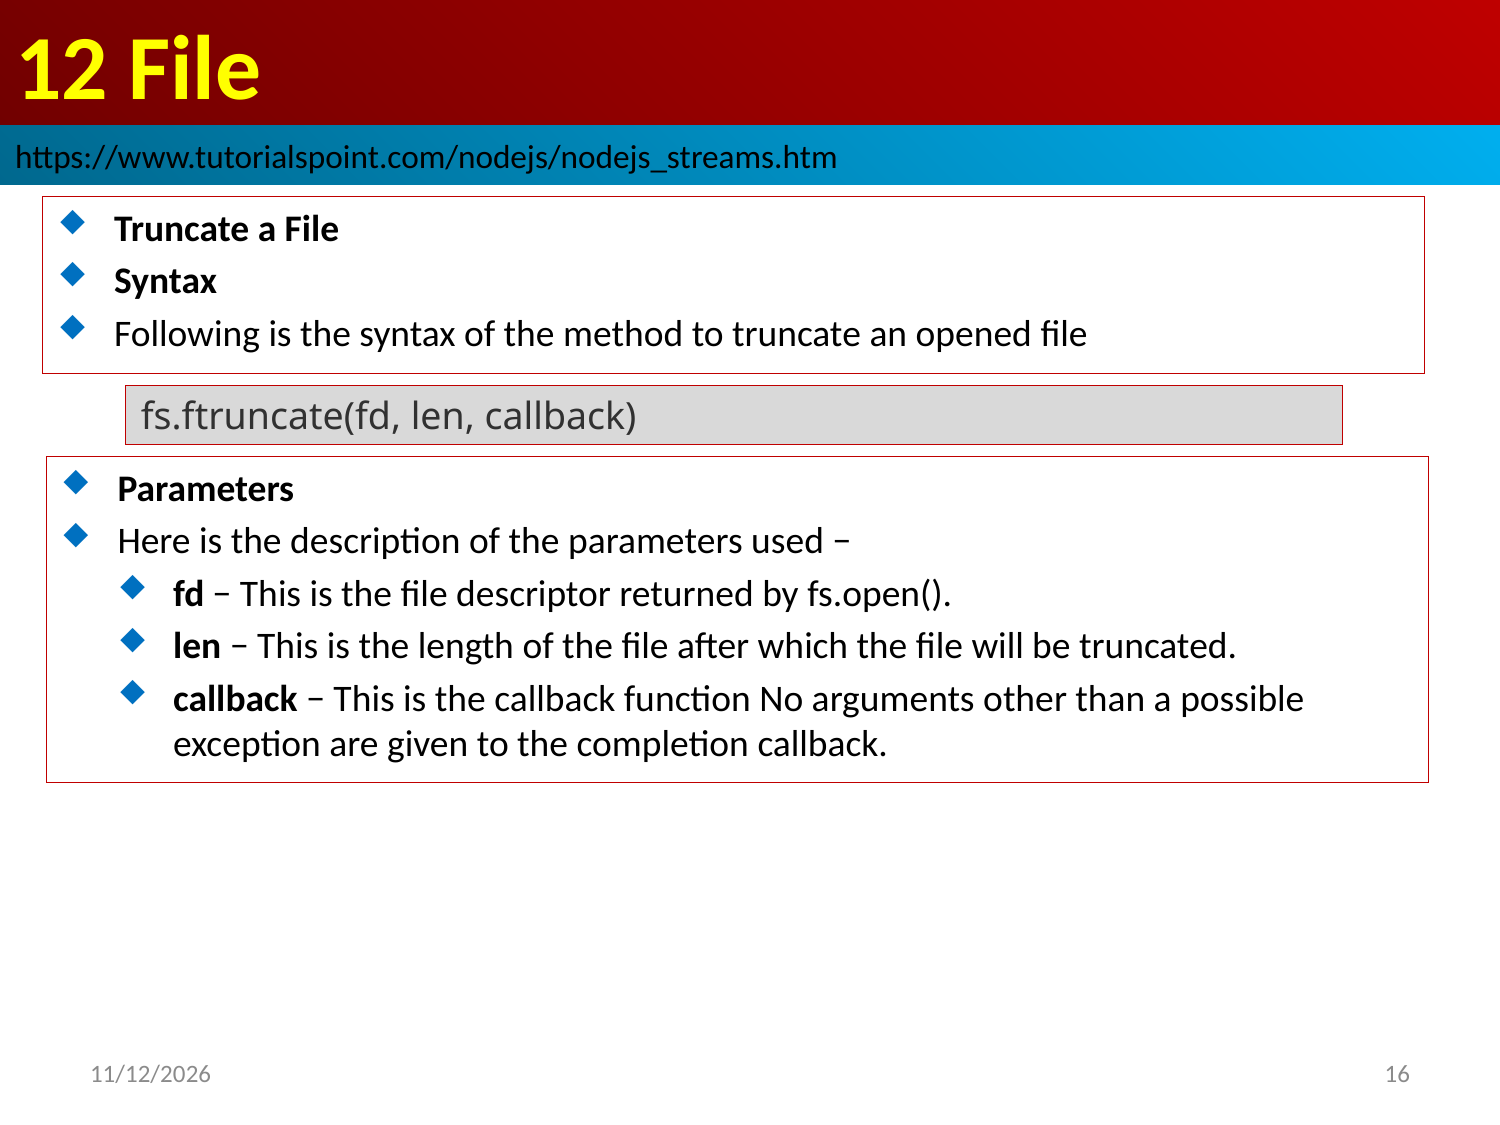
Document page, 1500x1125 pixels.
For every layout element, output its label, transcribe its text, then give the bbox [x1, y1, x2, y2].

text_box fs.ftruncate(fd, len, callback) [125, 385, 1343, 445]
text_box https://www.tutorialspoint.com/nodejs/nodejs_streams.htm [0, 125, 1500, 185]
slide_number 16 [1074, 1042, 1425, 1103]
text_box Truncate a File Syntax Following is the syntax of the method to truncate an opened file [42, 196, 1425, 374]
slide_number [75, 1042, 425, 1103]
text_box Parameters Here is the description of the parameters used − fd − This is the file descriptor returned by fs.open(). len − This is the length of the file after which the file will be truncated. callback − This is the callback function No arguments other than a possible exception are given to the completion callback. [46, 456, 1429, 783]
title 12 File [0, 0, 1500, 125]
